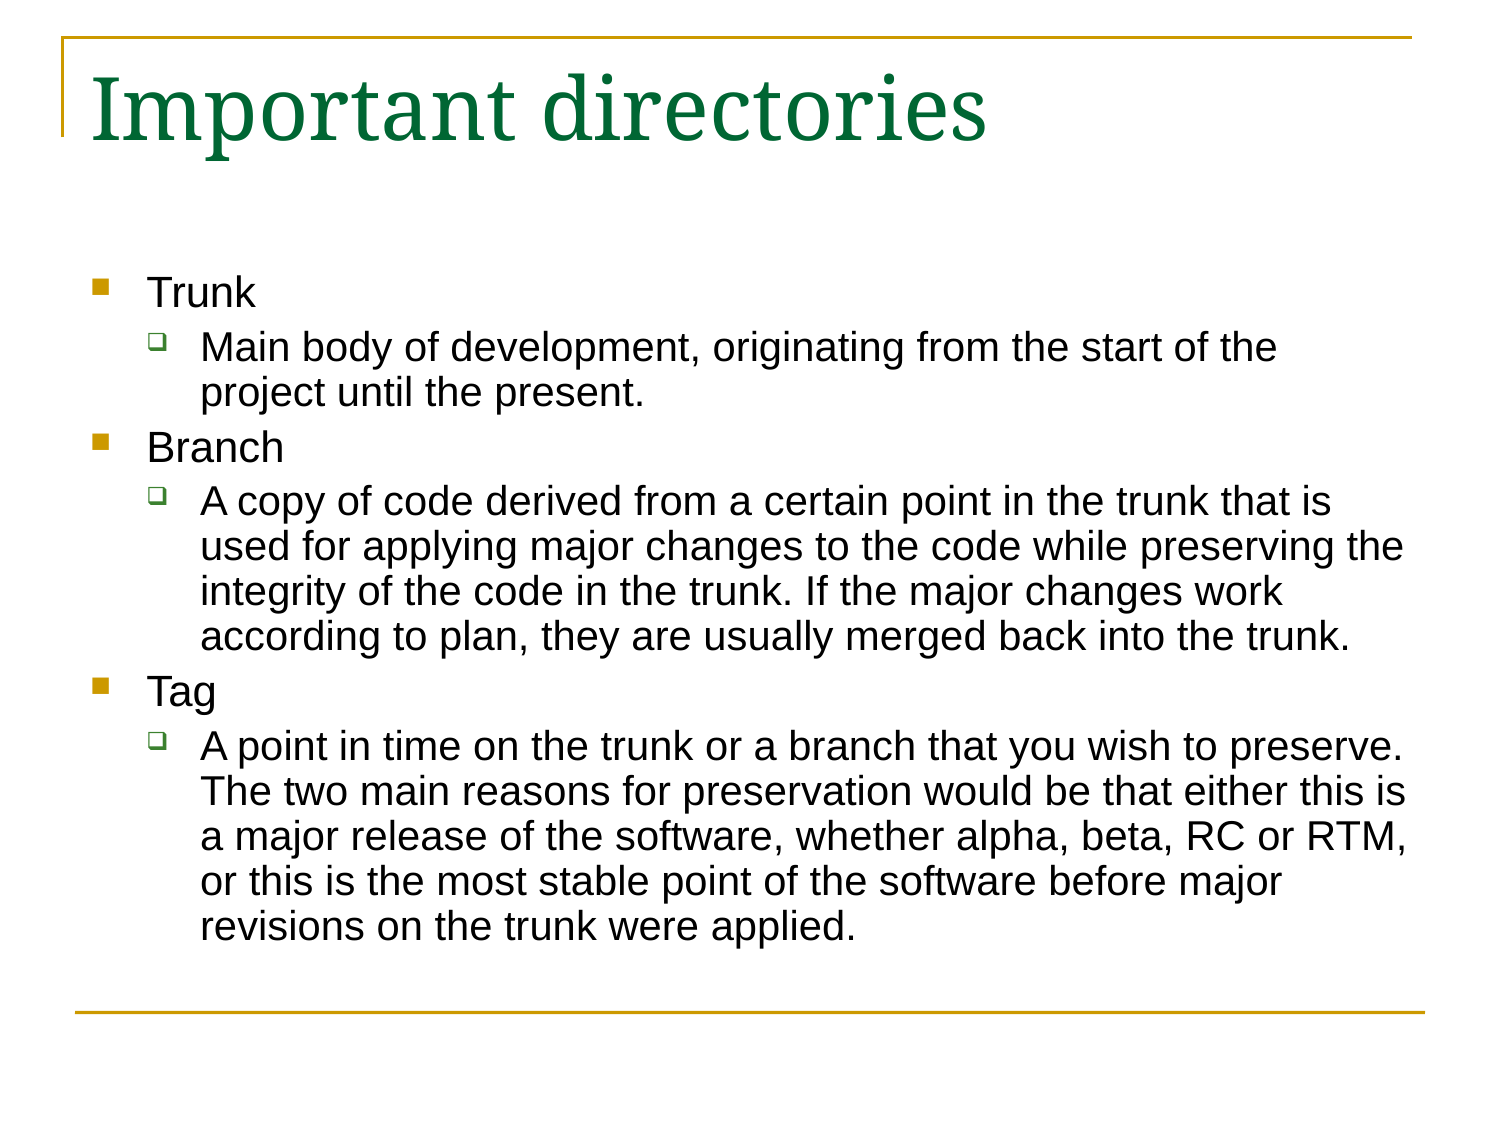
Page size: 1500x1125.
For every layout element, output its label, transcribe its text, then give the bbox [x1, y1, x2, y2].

list Trunk Main body of development, originating from the start of the project until the present. Branch A copy of code derived from a certain point in the trunk that is used for applying major changes to the code while preserving the integrity of the code in the trunk. If the major changes work according to plan, they are usually merged back into the trunk. Tag A point in time on the trunk or a branch that you wish to preserve. The two main reasons for preservation would be that either this is a major release of the software, whether alpha, beta, RC or RTM, or this is the most stable point of the software before major revisions on the trunk were applied. [75, 262, 1425, 1006]
title Important directories [75, 45, 1425, 233]
